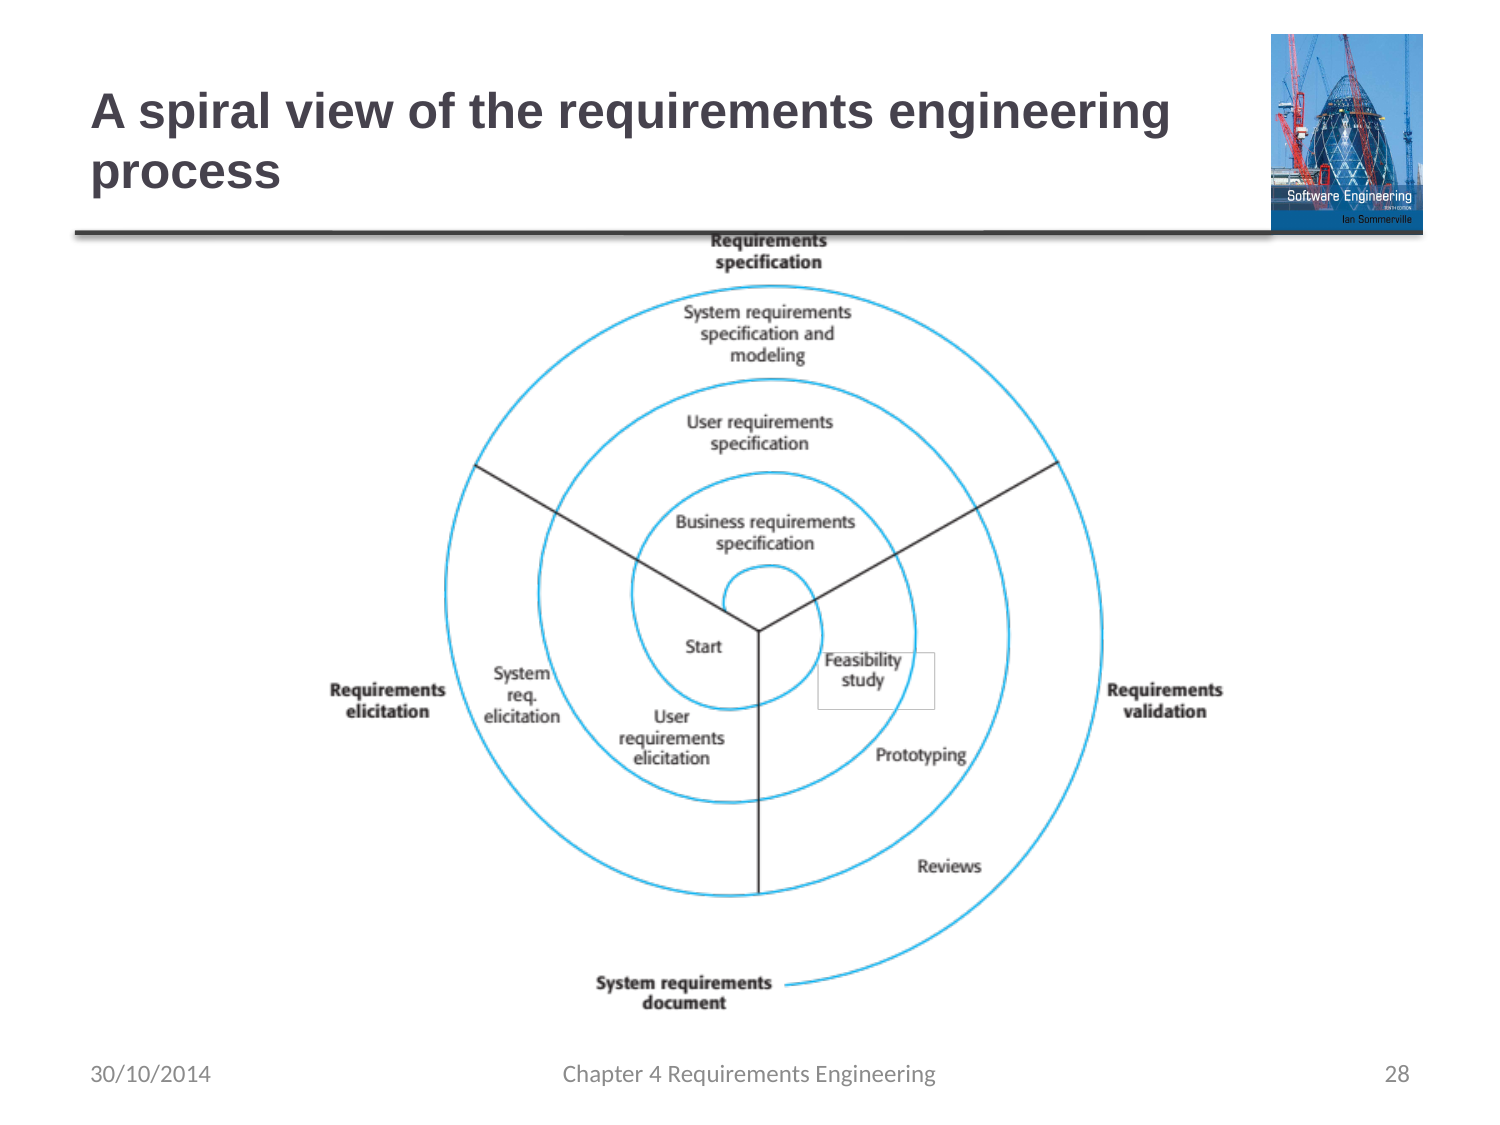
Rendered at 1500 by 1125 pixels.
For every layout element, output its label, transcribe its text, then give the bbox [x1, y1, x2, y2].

picture [1271, 34, 1423, 230]
footer Chapter 4 Requirements Engineering [512, 1042, 988, 1103]
title A spiral view of the requirements engineering process [74, 44, 1272, 233]
picture [323, 232, 1229, 1013]
slide_number 28 [1074, 1042, 1425, 1103]
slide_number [75, 1042, 425, 1103]
